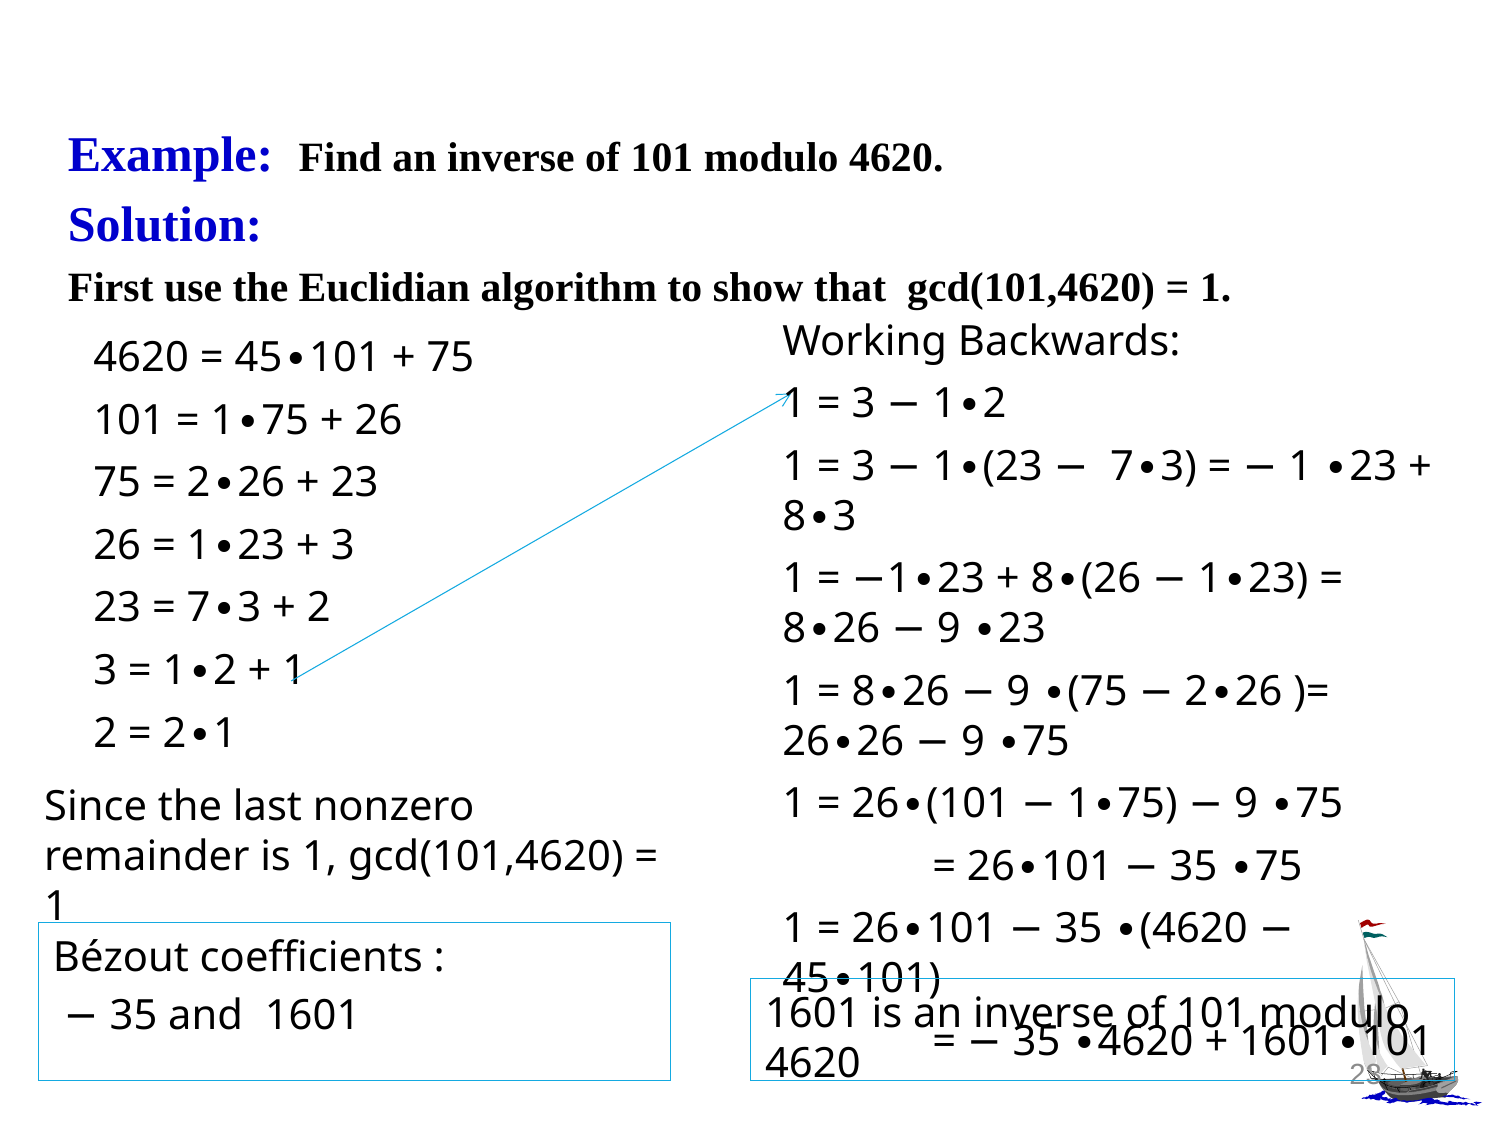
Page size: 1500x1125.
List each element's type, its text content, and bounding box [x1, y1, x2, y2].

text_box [291, 393, 792, 681]
slide_number 23 [1059, 1081, 1397, 1103]
text_box Example: Find an inverse of 101 modulo 4620. Solution: First use the Euclidian algorithm to show that gcd(101,4620) = 1. [53, 113, 1447, 317]
text_box Bézout coefficients : − 35 and 1601 [38, 922, 671, 1081]
text_box 1601 is an inverse of 101 modulo 4620 [750, 978, 1455, 1081]
text_box 4620 = 45∙101 + 75 101 = 1∙75 + 26 75 = 2∙26 + 23 26 = 1∙23 + 3 23 = 7∙3 + 2 3 = 1∙2 + 1 2 = 2∙1 [78, 322, 542, 771]
text_box Since the last nonzero remainder is 1, gcd(101,4620) = 1 [29, 771, 680, 884]
text_box Working Backwards: 1 = 3 − 1∙2 1 = 3 − 1∙(23 − 7∙3) = − 1 ∙23 + 8∙3 1 = −1∙23 + 8∙(26 − 1∙23) = 8∙26 − 9 ∙23 1 = 8∙26 − 9 ∙(75 − 2∙26 )= 26∙26 − 9 ∙75 1 = 26∙(101 − 1∙75) − 9 ∙75 = 26∙101 − 35 ∙75 1 = 26∙101 − 35 ∙(4620 − 45∙101) = − 35 ∙4620 + 1601∙101 [767, 306, 1455, 969]
